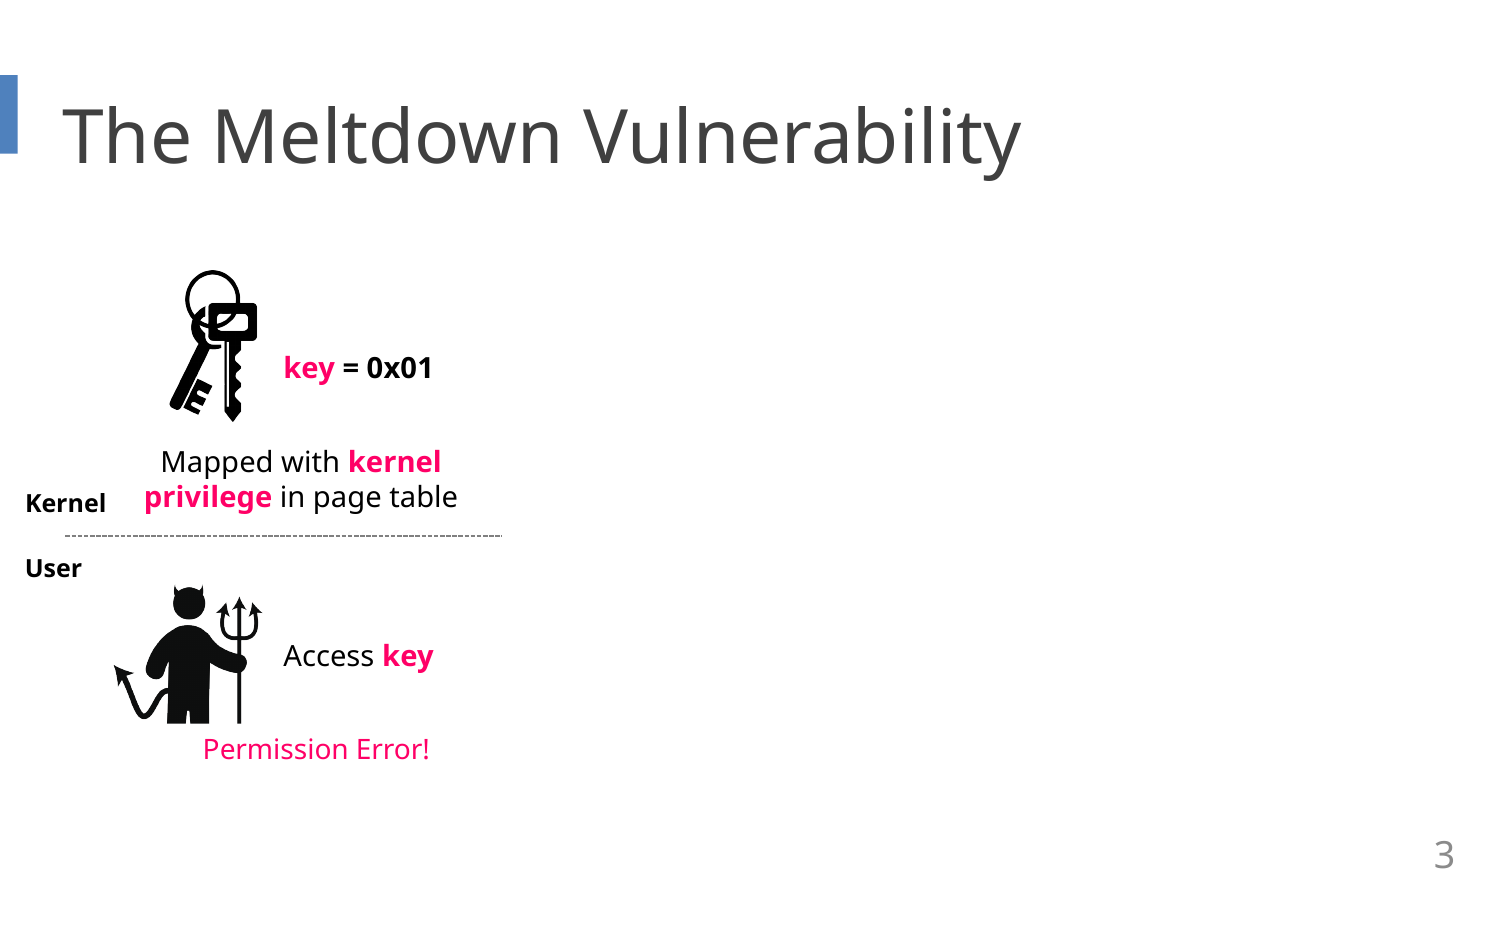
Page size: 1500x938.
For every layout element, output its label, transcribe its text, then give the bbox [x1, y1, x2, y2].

text_box key = 0x01 [268, 342, 456, 393]
text_box Kernel [0, 480, 136, 525]
picture [160, 270, 264, 422]
title The Meltdown Vulnerability [47, 46, 1500, 222]
text_box Mapped with kernel privilege in page table [113, 435, 489, 521]
text_box Permission Error! [294, 723, 538, 773]
text_box Access key [294, 629, 494, 680]
picture [86, 574, 289, 777]
text_box User [5, 545, 102, 591]
slide_number 3 [1364, 831, 1471, 877]
